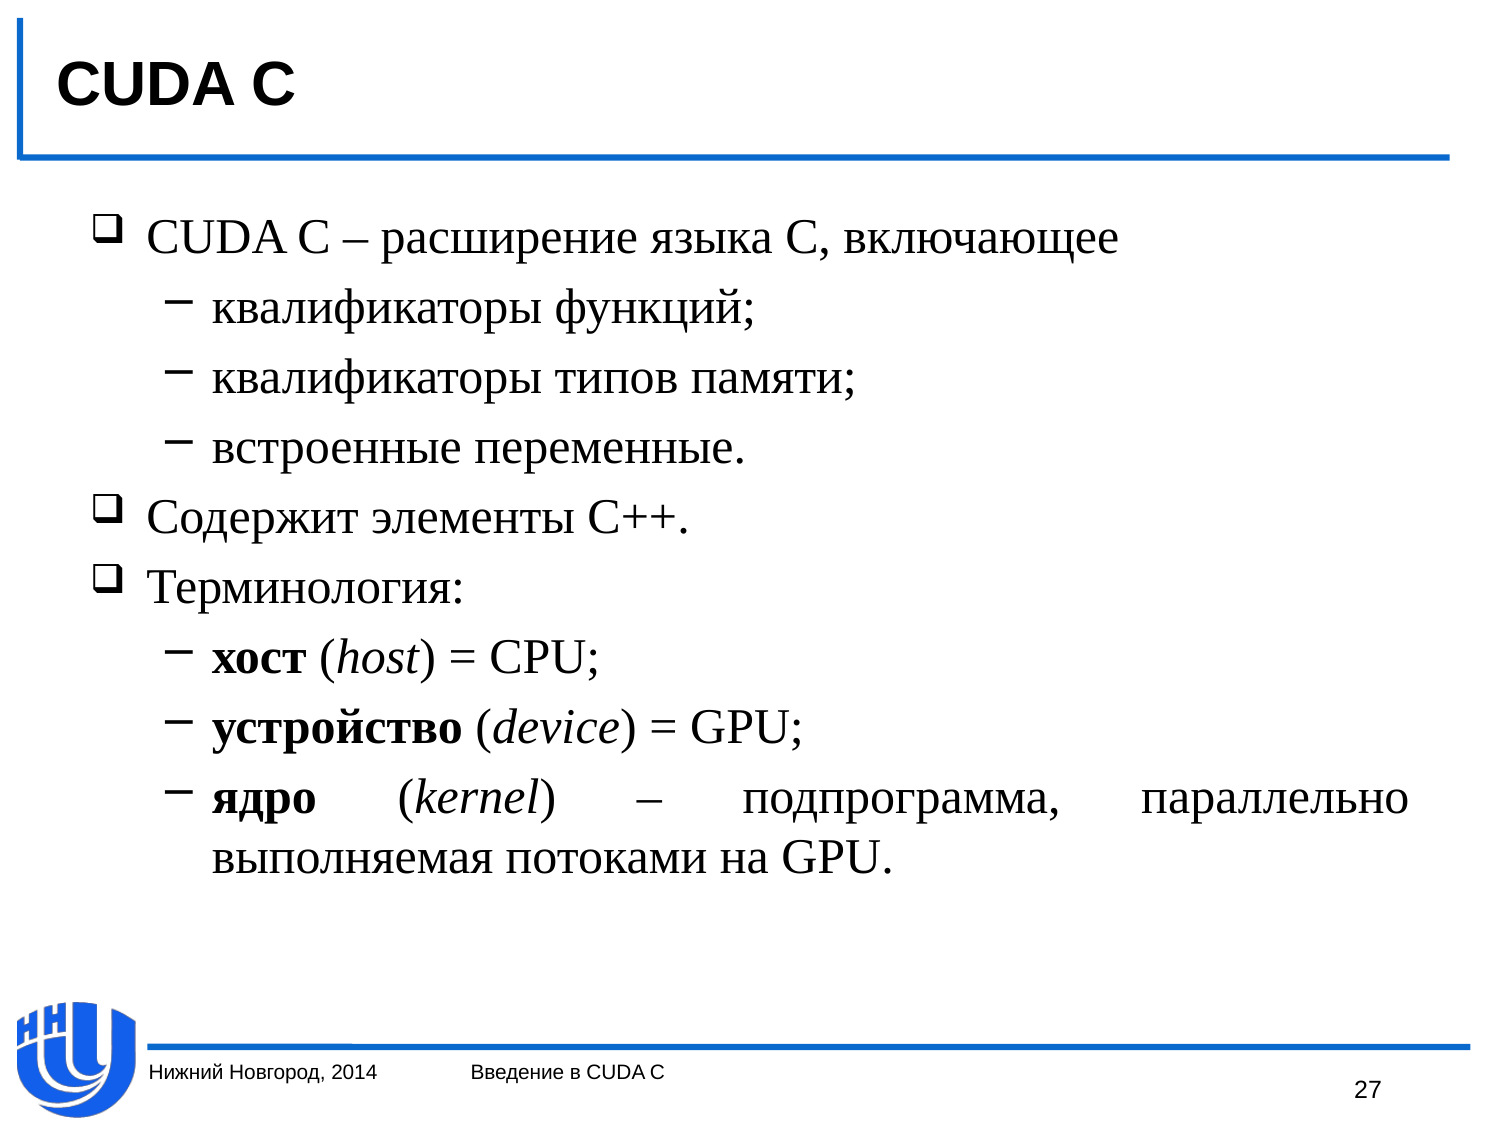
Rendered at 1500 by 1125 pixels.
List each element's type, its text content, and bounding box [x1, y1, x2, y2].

slide_number 27 [1338, 1051, 1482, 1125]
slide_number Нижний Новгород, 2014 [133, 1051, 445, 1125]
picture [17, 1002, 148, 1118]
list CUDA C – расширение языка С, включающее квалификаторы функций; квалификаторы типов памяти; встроенные переменные. Содержит элементы C++. Терминология: хост (host) = CPU; устройство (device) = GPU; ядро (kernel) – подпрограмма, параллельно выполняемая потоками на GPU. [74, 196, 1426, 1012]
title CUDA C [41, 33, 1417, 127]
footer Введение в CUDA C [455, 1051, 1329, 1125]
